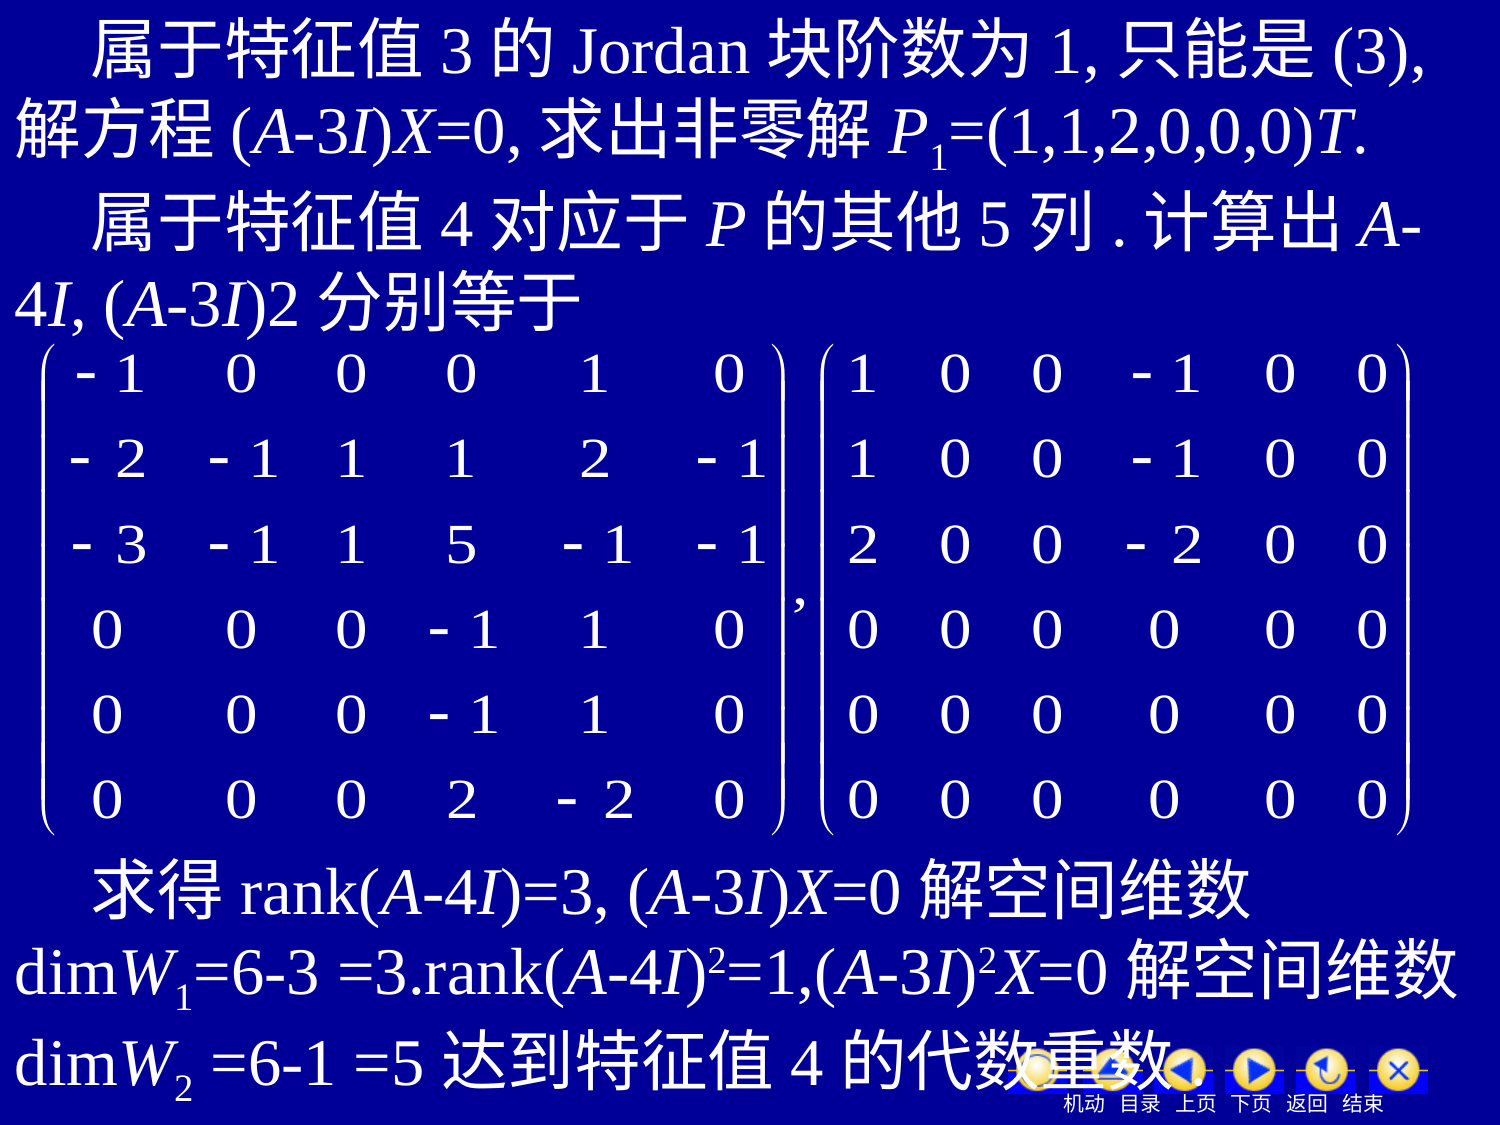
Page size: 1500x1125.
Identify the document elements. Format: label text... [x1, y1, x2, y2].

text_box 属于特征值4对应于P的其他5列.计算出A-4I, (A-3I)2分别等于 [0, 172, 1500, 347]
text_box 求得rank(A-4I)=3, (A-3I)X=0解空间维数dimW1=6-3 =3.rank(A-4I)2=1,(A-3I)2X=0解空间维数dimW2 =6-1 =5达到特征值4的代数重数. [0, 840, 1500, 1117]
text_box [28, 334, 1428, 845]
text_box 属于特征值3的Jordan块阶数为1,只能是(3),解方程(A-3I)X=0,求出非零解P1=(1,1,2,0,0,0)T. [0, 0, 1500, 172]
